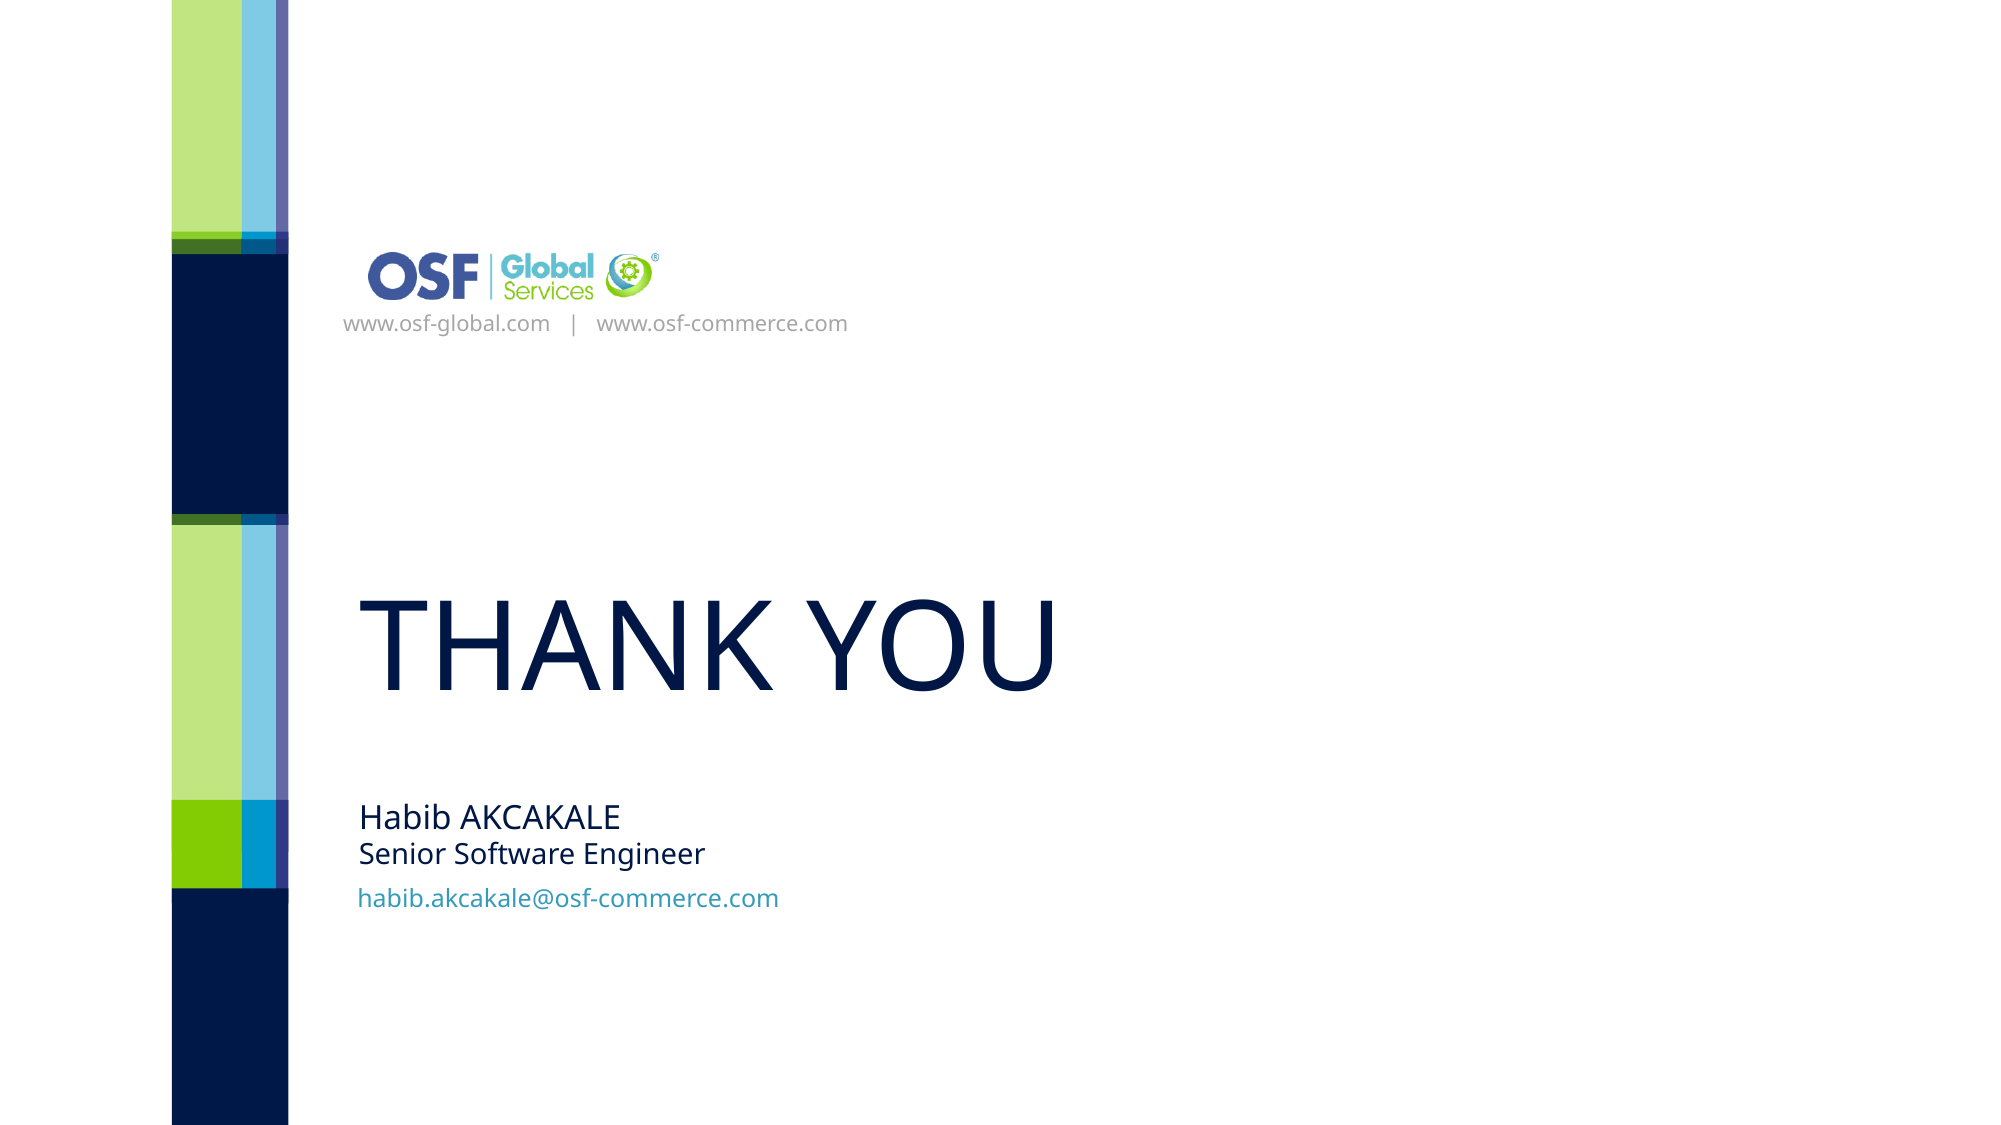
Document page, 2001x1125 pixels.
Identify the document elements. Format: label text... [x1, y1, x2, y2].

text_box Habib AKCAKALE Senior Software Engineer [343, 788, 721, 875]
picture [368, 252, 659, 300]
text_box habib.akcakale@osf-commerce.com [342, 875, 795, 920]
